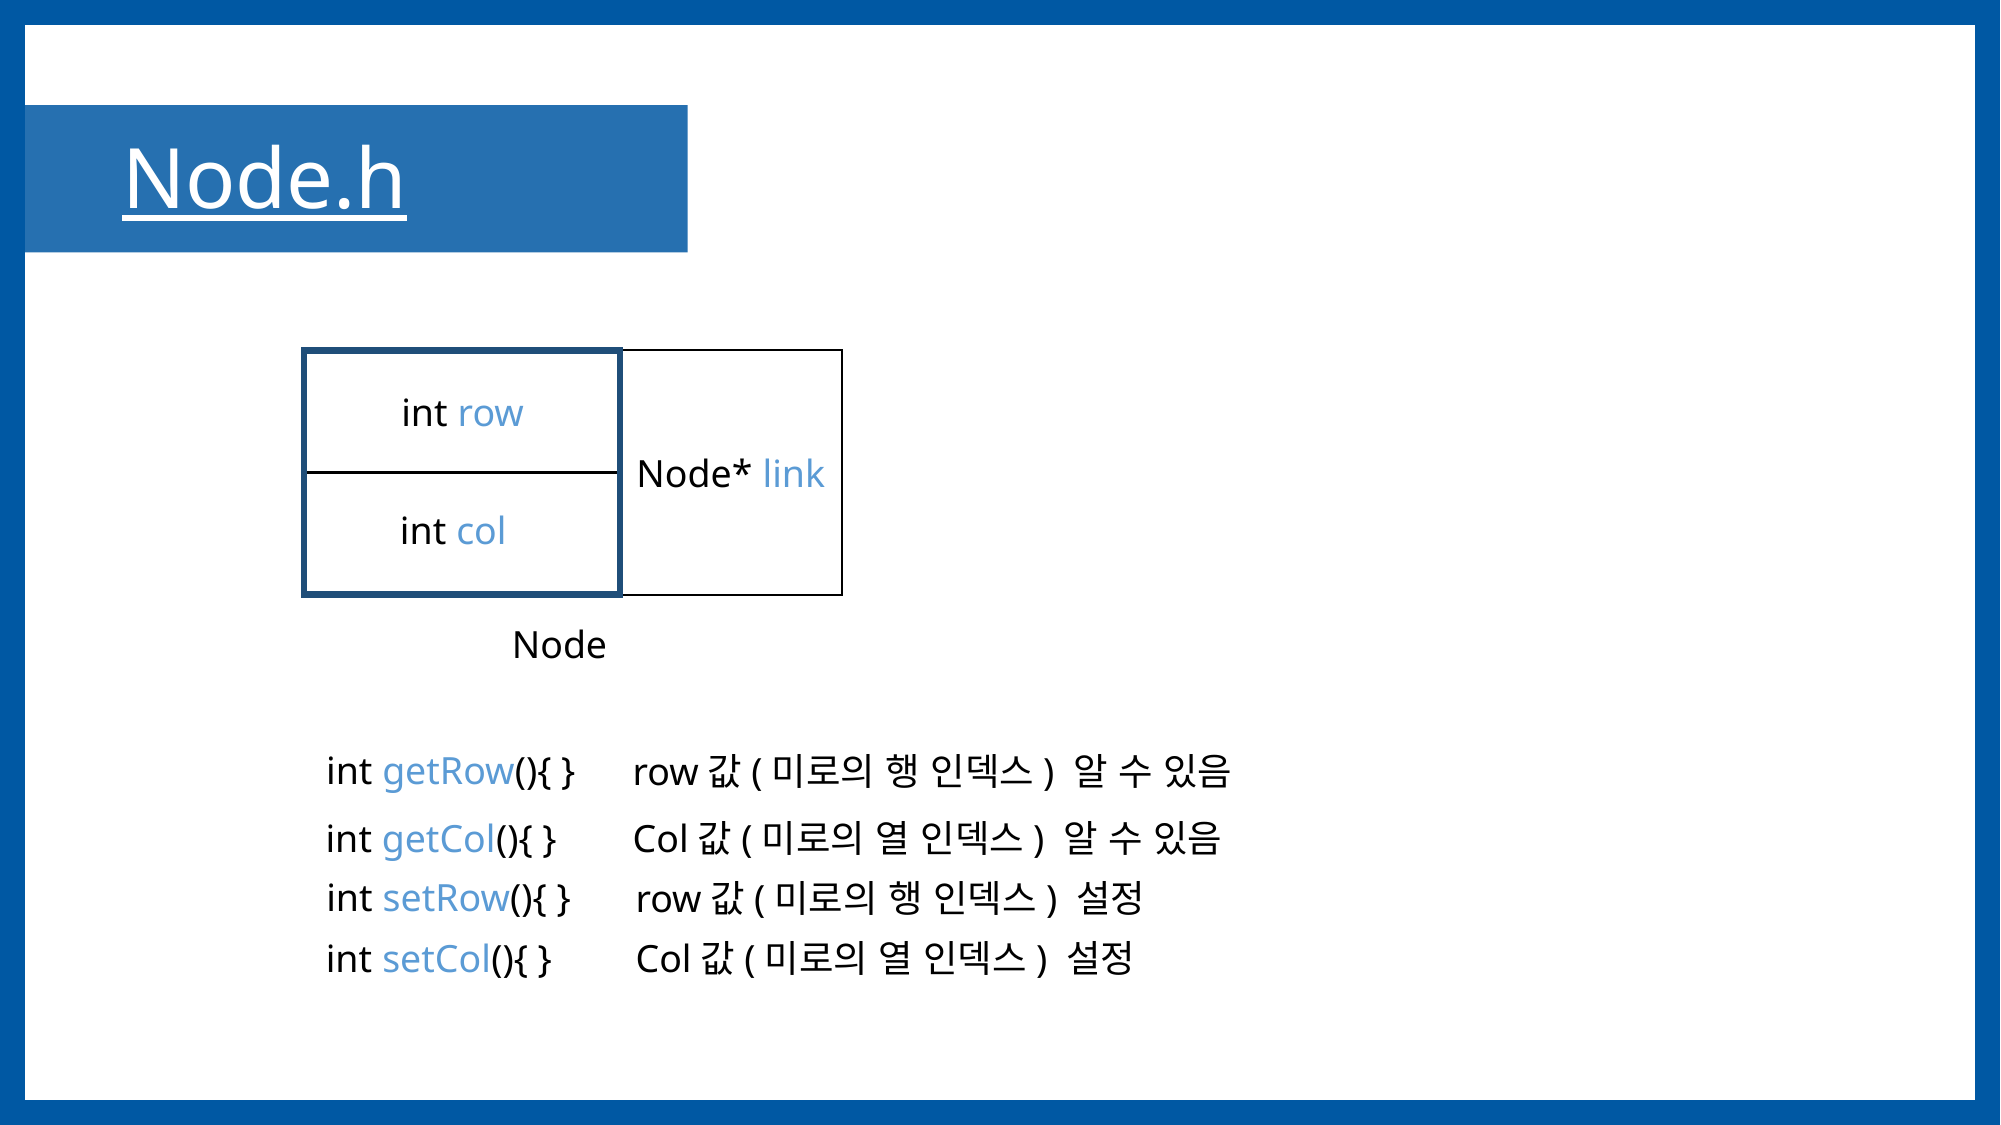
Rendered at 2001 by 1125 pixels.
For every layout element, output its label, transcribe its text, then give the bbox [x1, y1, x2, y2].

text_box [4, 104, 689, 253]
text_box int getRow(){ } [311, 739, 591, 800]
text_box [303, 350, 842, 675]
text_box row값(미로의 행 인덱스) 설정 [620, 868, 1160, 928]
text_box int setCol(){ } [311, 927, 567, 988]
text_box row값(미로의 행 인덱스) 알 수 있음 [617, 740, 1247, 801]
text_box int getCol(){ } [310, 807, 572, 868]
text_box Node.h [107, 118, 423, 233]
text_box [11, 11, 1988, 1113]
text_box Col값(미로의 열 인덱스) 알 수 있음 [617, 807, 1237, 868]
text_box int setRow(){ } [311, 866, 586, 927]
text_box Col값(미로의 열 인덱스) 설정 [620, 927, 1150, 988]
